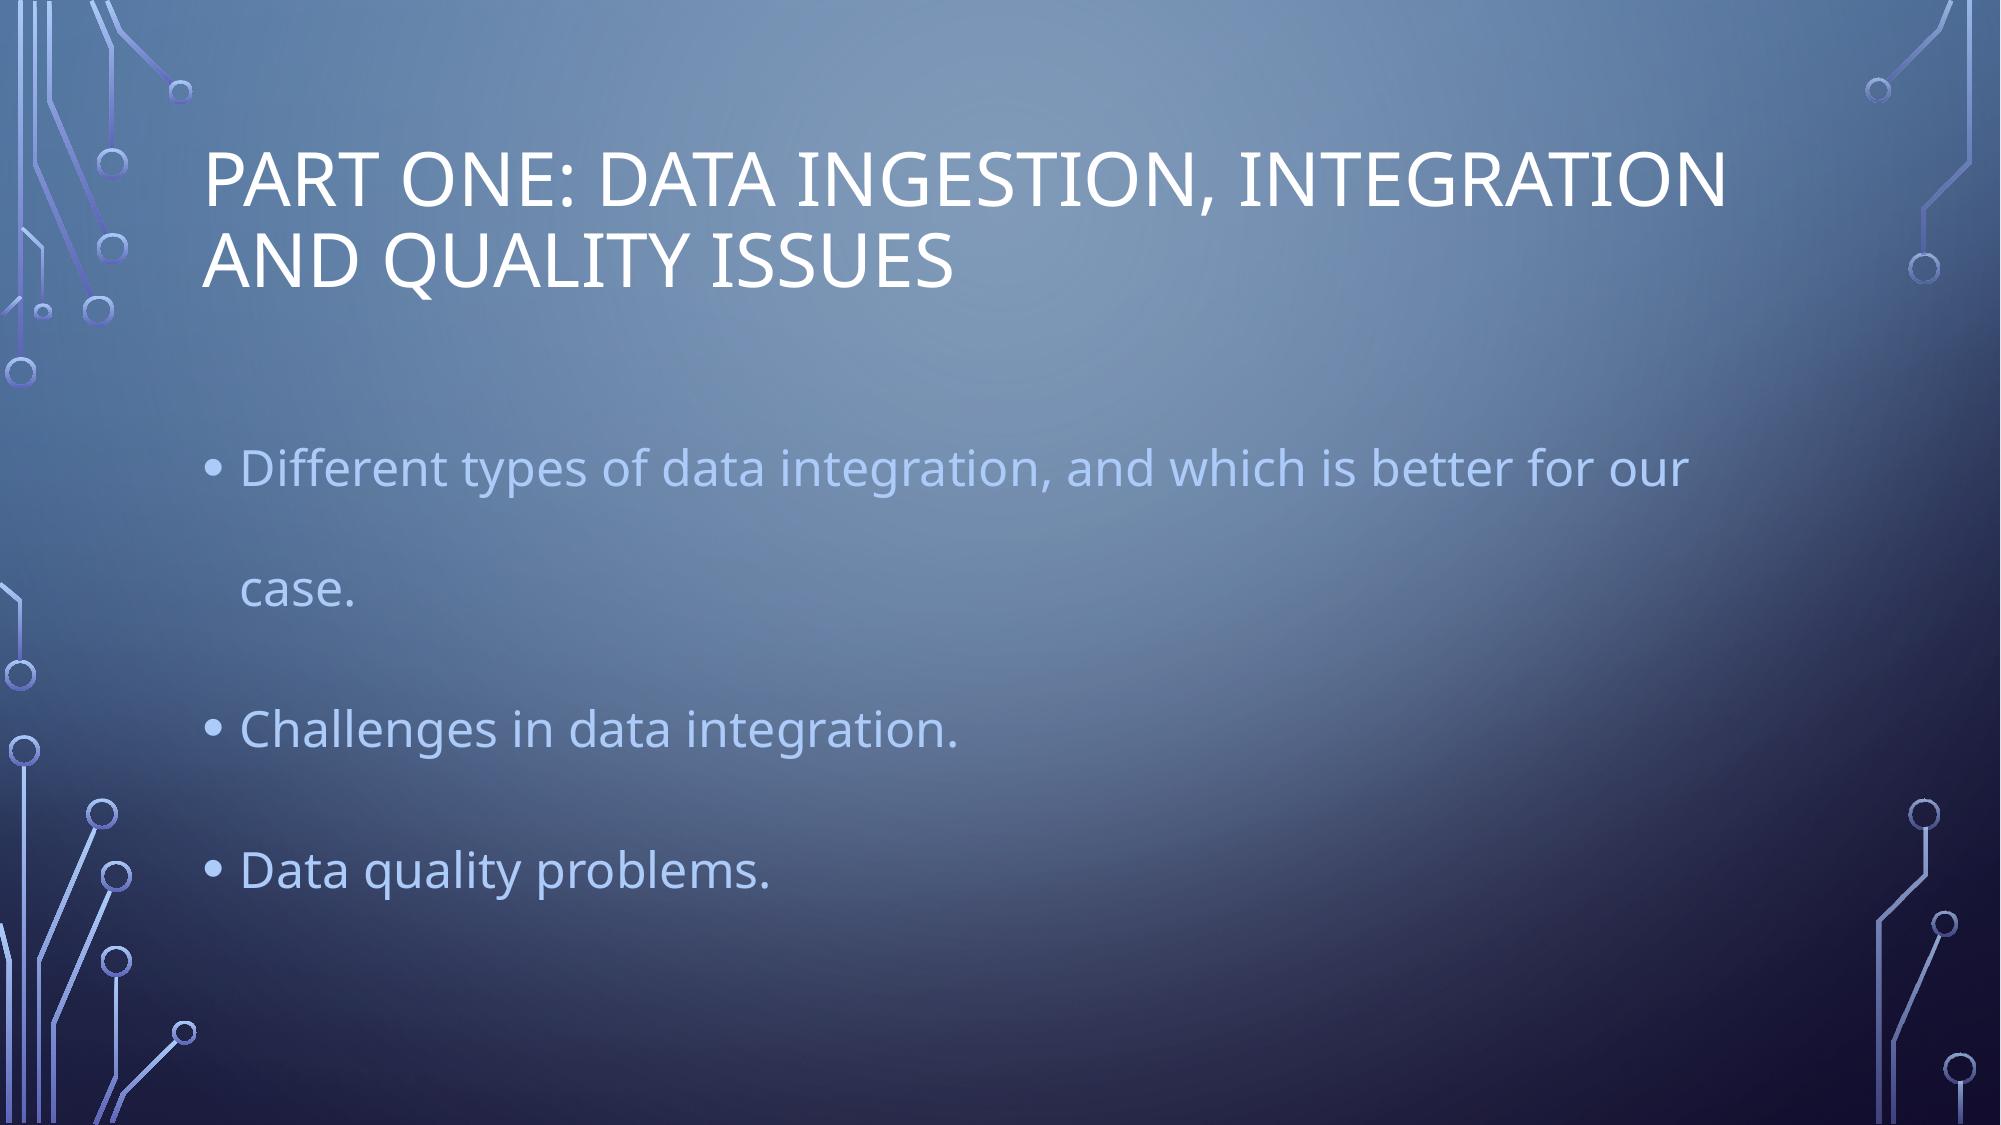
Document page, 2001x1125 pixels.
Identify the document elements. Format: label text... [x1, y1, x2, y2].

title Part one: Data Ingestion, Integration and Quality Issues [187, 101, 1813, 344]
list Different types of data integration, and which is better for our case. Challenges in data integration. Data quality problems. [187, 369, 1813, 950]
